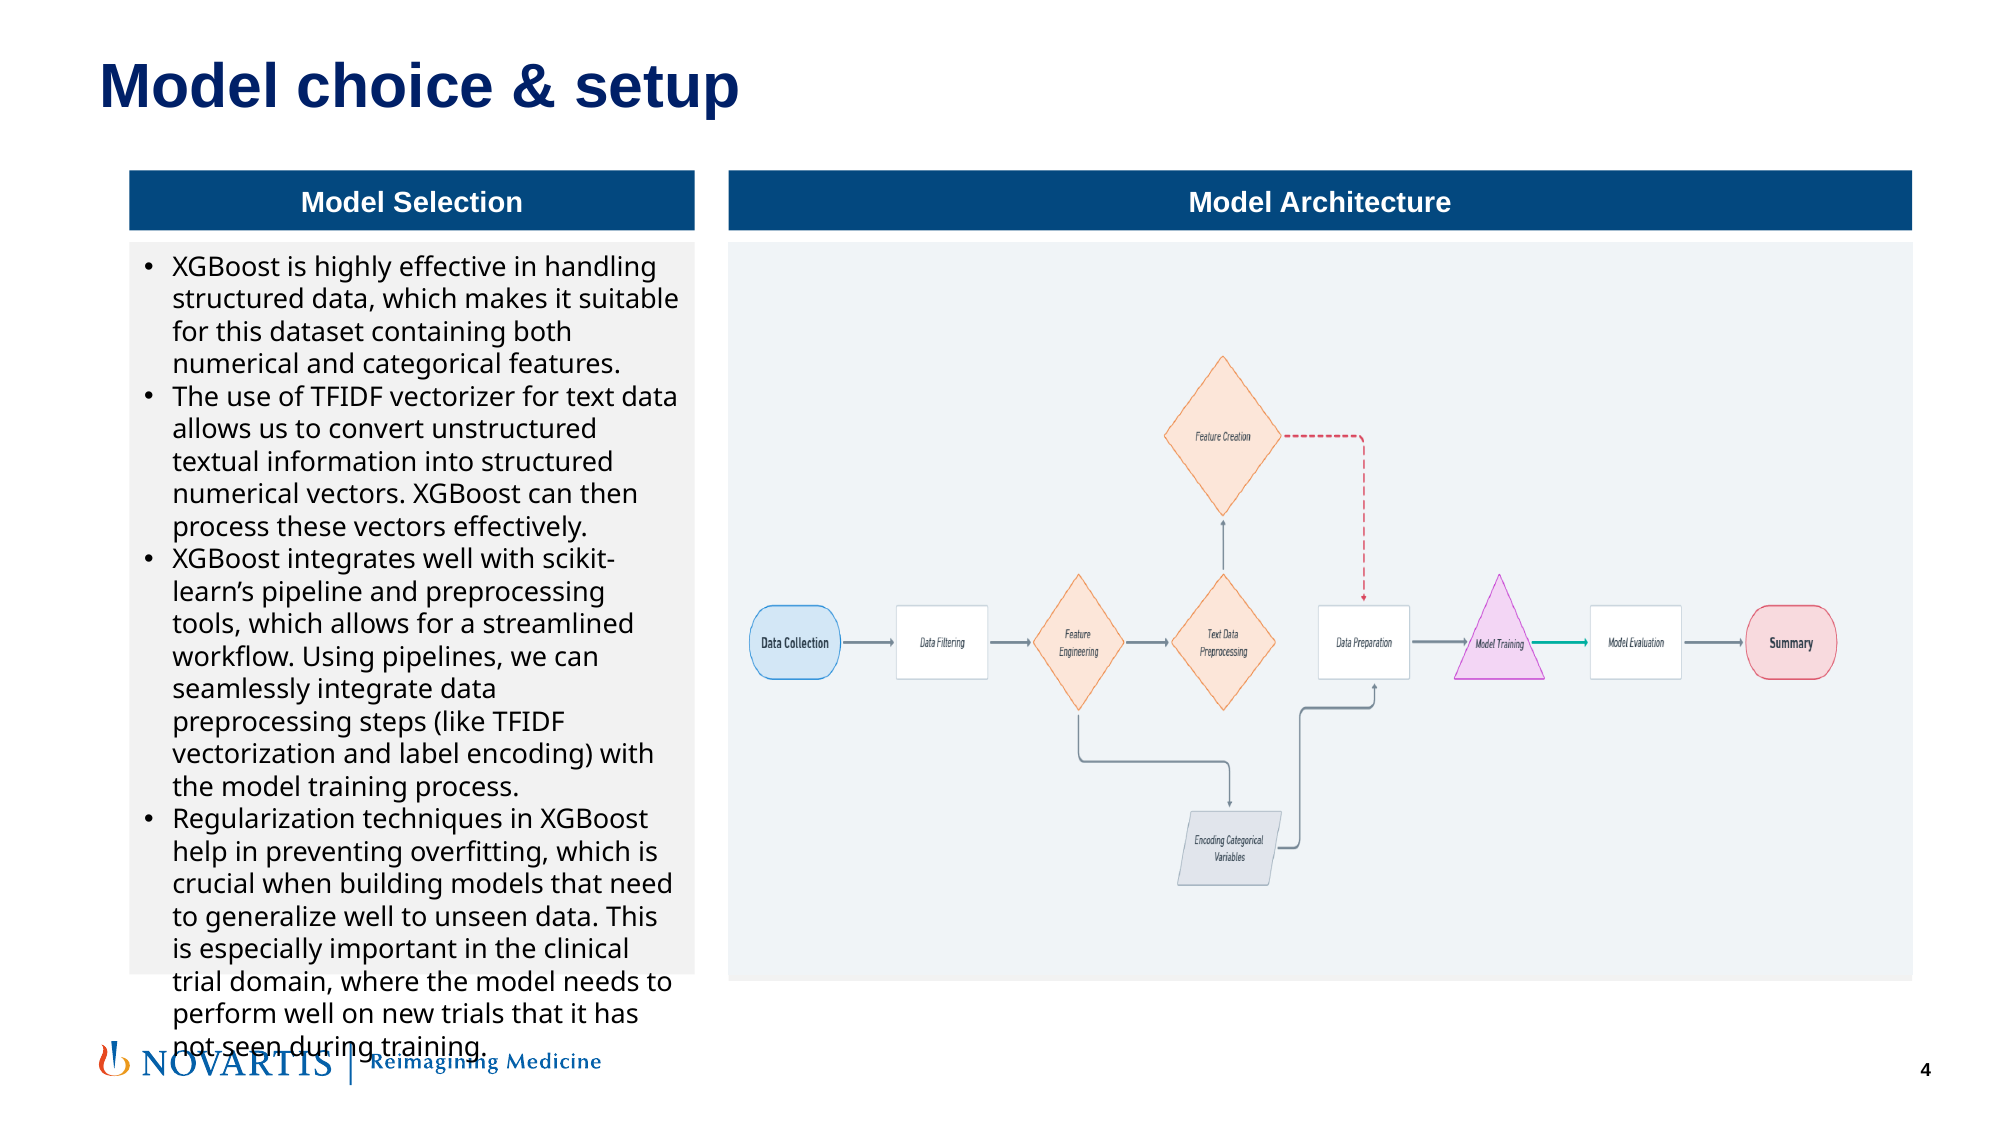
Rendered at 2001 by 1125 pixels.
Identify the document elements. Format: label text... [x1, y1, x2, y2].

text_box Model Selection [128, 169, 696, 231]
text_box Model Architecture [728, 169, 1913, 231]
text_box XGBoost is highly effective in handling structured data, which makes it suitable for this dataset containing both numerical and categorical features. The use of TFIDF vectorizer for text data allows us to convert unstructured textual information into structured numerical vectors. XGBoost can then process these vectors effectively. XGBoost integrates well with scikit-learn’s pipeline and preprocessing tools, which allows for a streamlined workflow. Using pipelines, we can seamlessly integrate data preprocessing steps (like TFIDF vectorization and label encoding) with the model training process. Regularization techniques in XGBoost help in preventing overfitting, which is crucial when building models that need to generalize well to unseen data. This is especially important in the clinical trial domain, where the model needs to perform well on new trials that it has not seen during training. [128, 241, 696, 976]
text_box [728, 975, 1913, 982]
picture [728, 241, 1913, 975]
title Model choice & setup [99, 51, 1543, 125]
slide_number 4 [1854, 1058, 1932, 1088]
